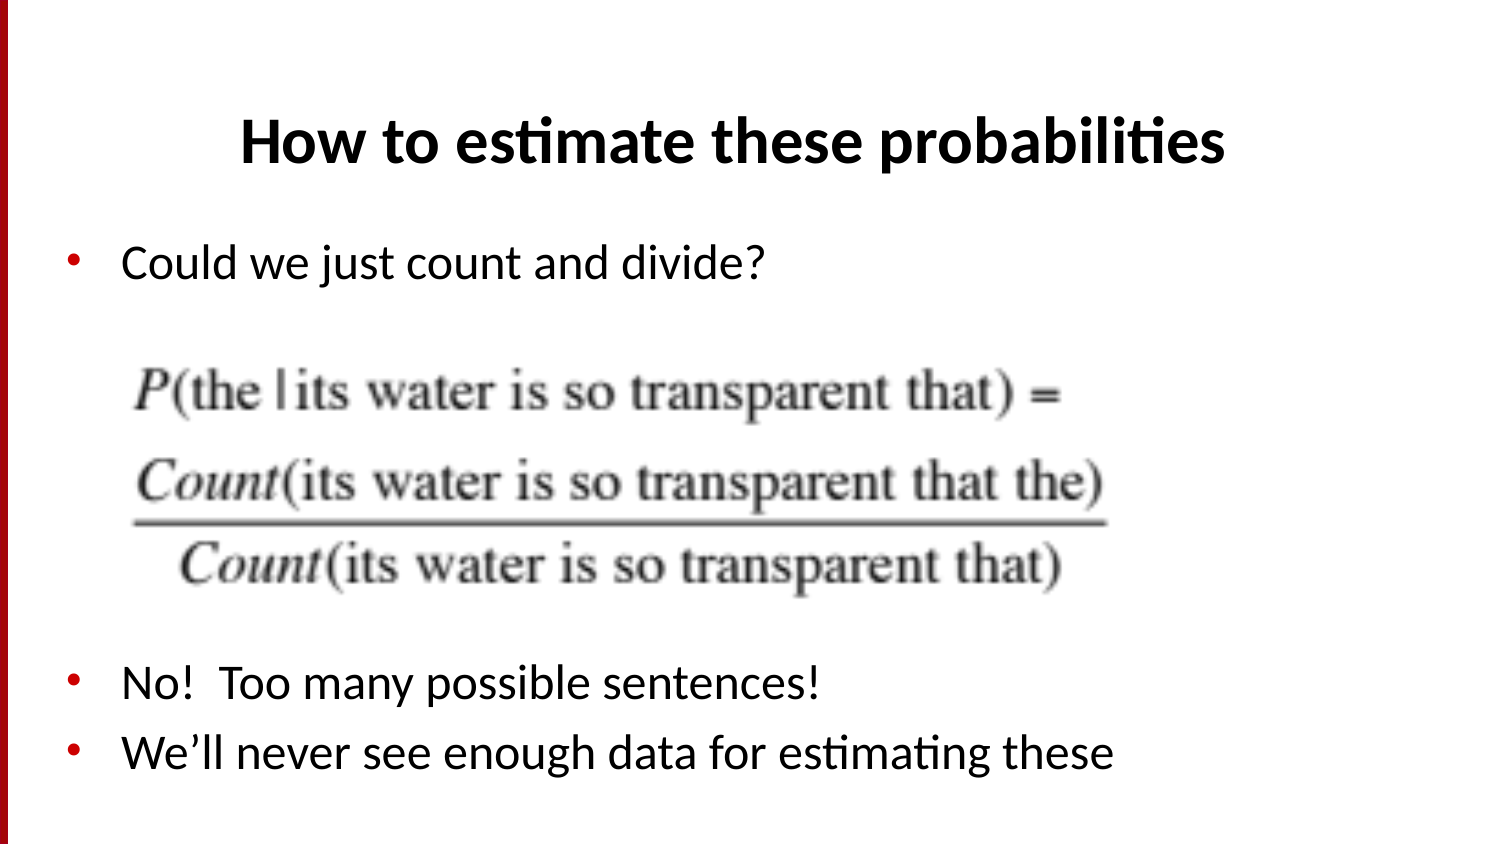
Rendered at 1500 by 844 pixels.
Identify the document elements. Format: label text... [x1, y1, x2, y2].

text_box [124, 362, 1113, 690]
list Could we just count and divide? No! Too many possible sentences! We’ll never see enough data for estimating these [50, 221, 1450, 769]
title How to estimate these probabilities [225, 62, 1450, 185]
